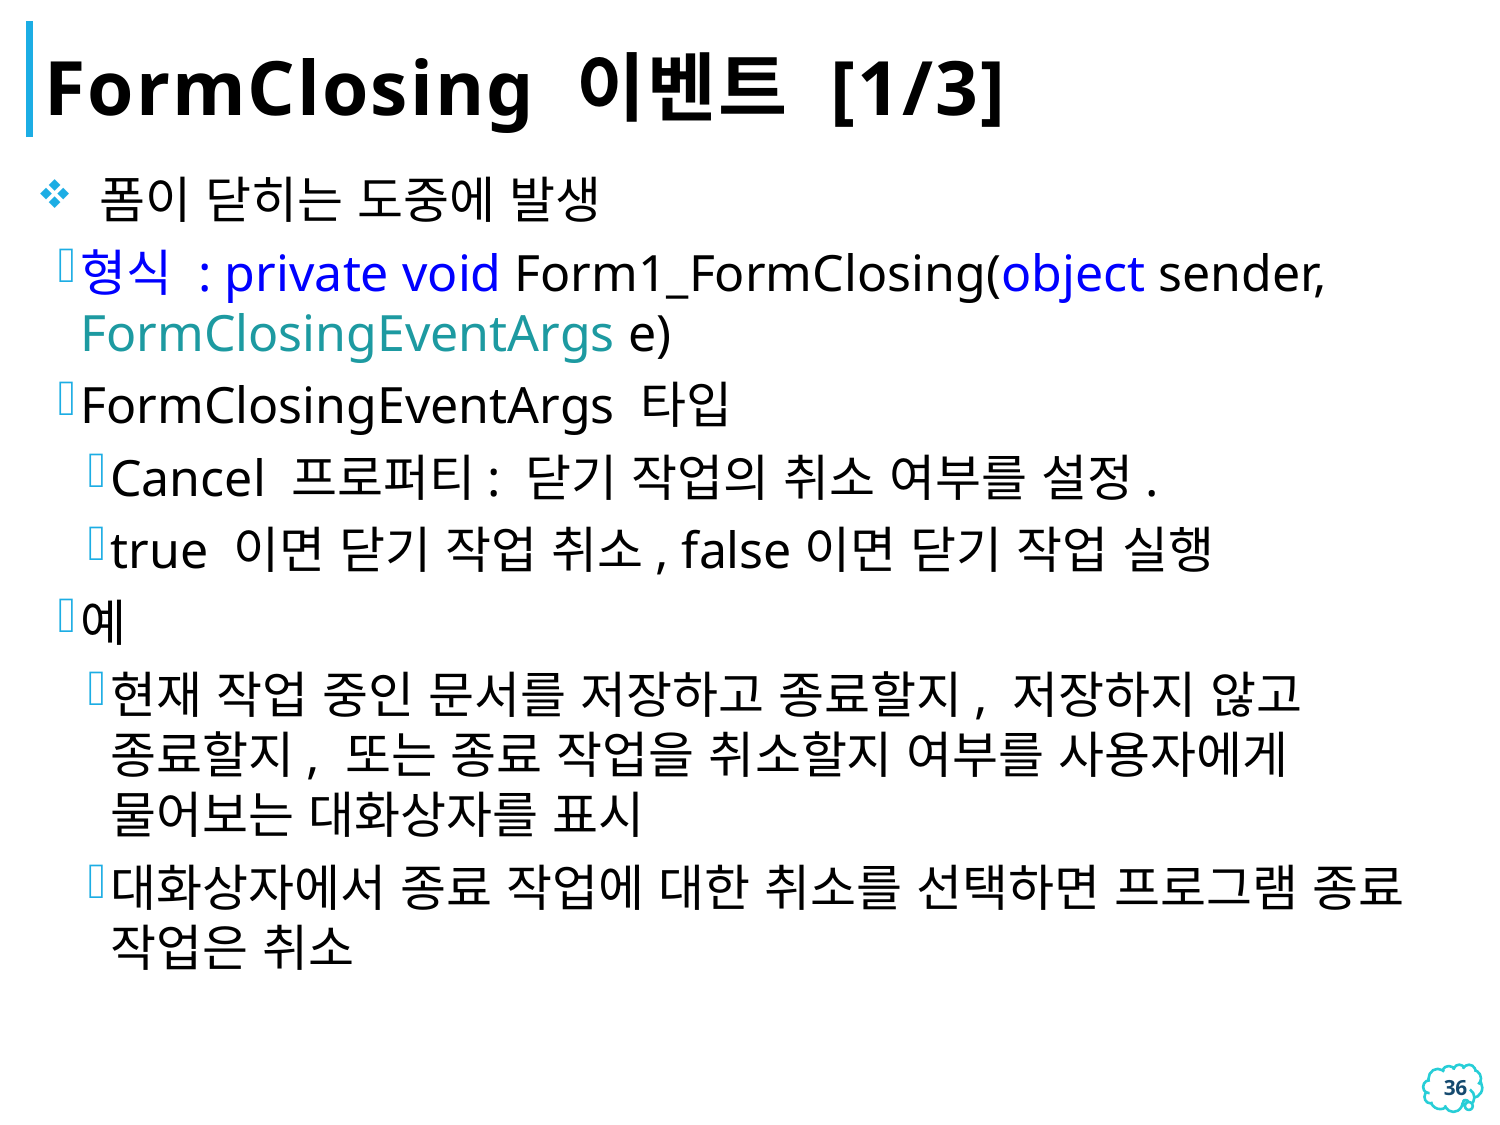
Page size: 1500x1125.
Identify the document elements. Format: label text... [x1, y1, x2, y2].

slide_number 35 [1387, 1063, 1483, 1114]
title FormClosing 이벤트 [1/3] [29, 21, 1226, 138]
list 폼이 닫히는 도중에 발생 형식 : private void Form1_FormClosing(object sender, FormClosingEventArgs e) FormClosingEventArgs 타입 Cancel 프로퍼티: 닫기 작업의 취소 여부를 설정. true 이면 닫기 작업 취소, false이면 닫기 작업 실행 예 현재 작업 중인 문서를 저장하고 종료할지, 저장하지 않고 종료할지, 또는 종료 작업을 취소할지 여부를 사용자에게 물어보는 대화상자를 표시 대화상자에서 종료 작업에 대한 취소를 선택하면 프로그램 종료 작업은 취소 [29, 161, 1471, 1083]
